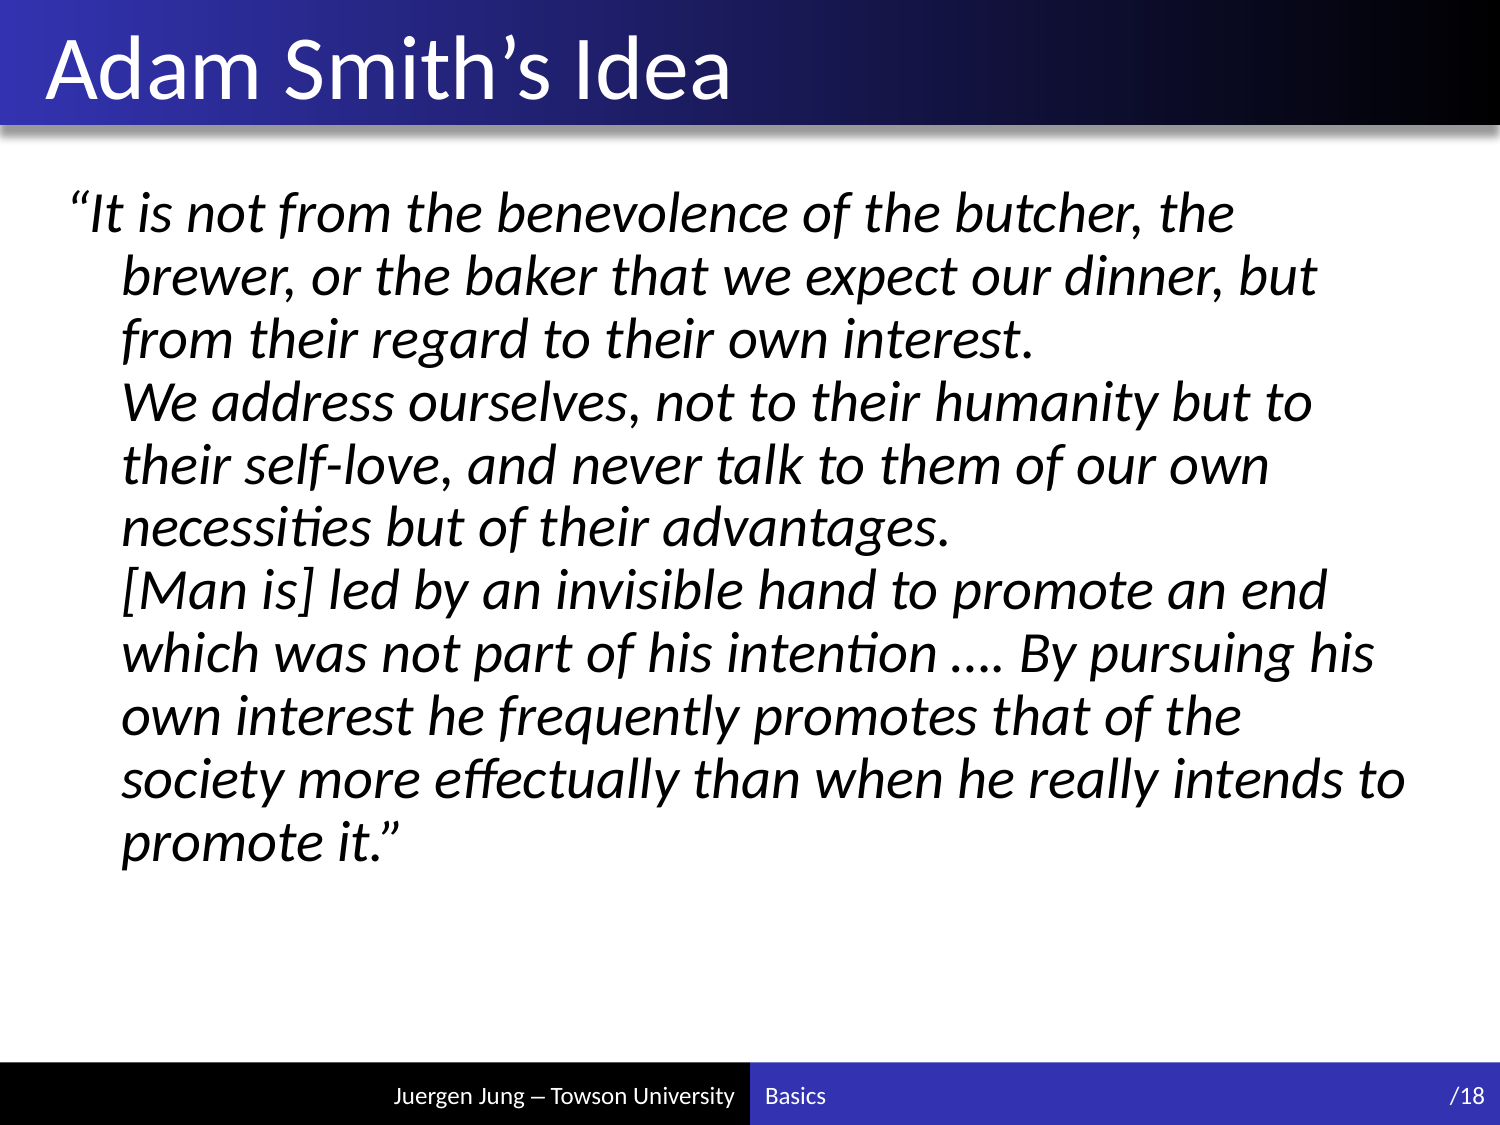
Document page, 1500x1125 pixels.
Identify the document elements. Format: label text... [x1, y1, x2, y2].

list “It is not from the benevolence of the butcher, the brewer, or the baker that we expect our dinner, but from their regard to their own interest. We address ourselves, not to their humanity but to their self-love, and never talk to them of our own necessities but of their advantages. [Man is] led by an invisible hand to promote an end which was not part of his intention …. By pursuing his own interest he frequently promotes that of the society more effectually than when he really intends to promote it.” [50, 174, 1425, 1005]
footer Basics [750, 1065, 1325, 1125]
slide_number /18 [1325, 1065, 1500, 1125]
title Adam Smith’s Idea [0, 0, 1463, 125]
